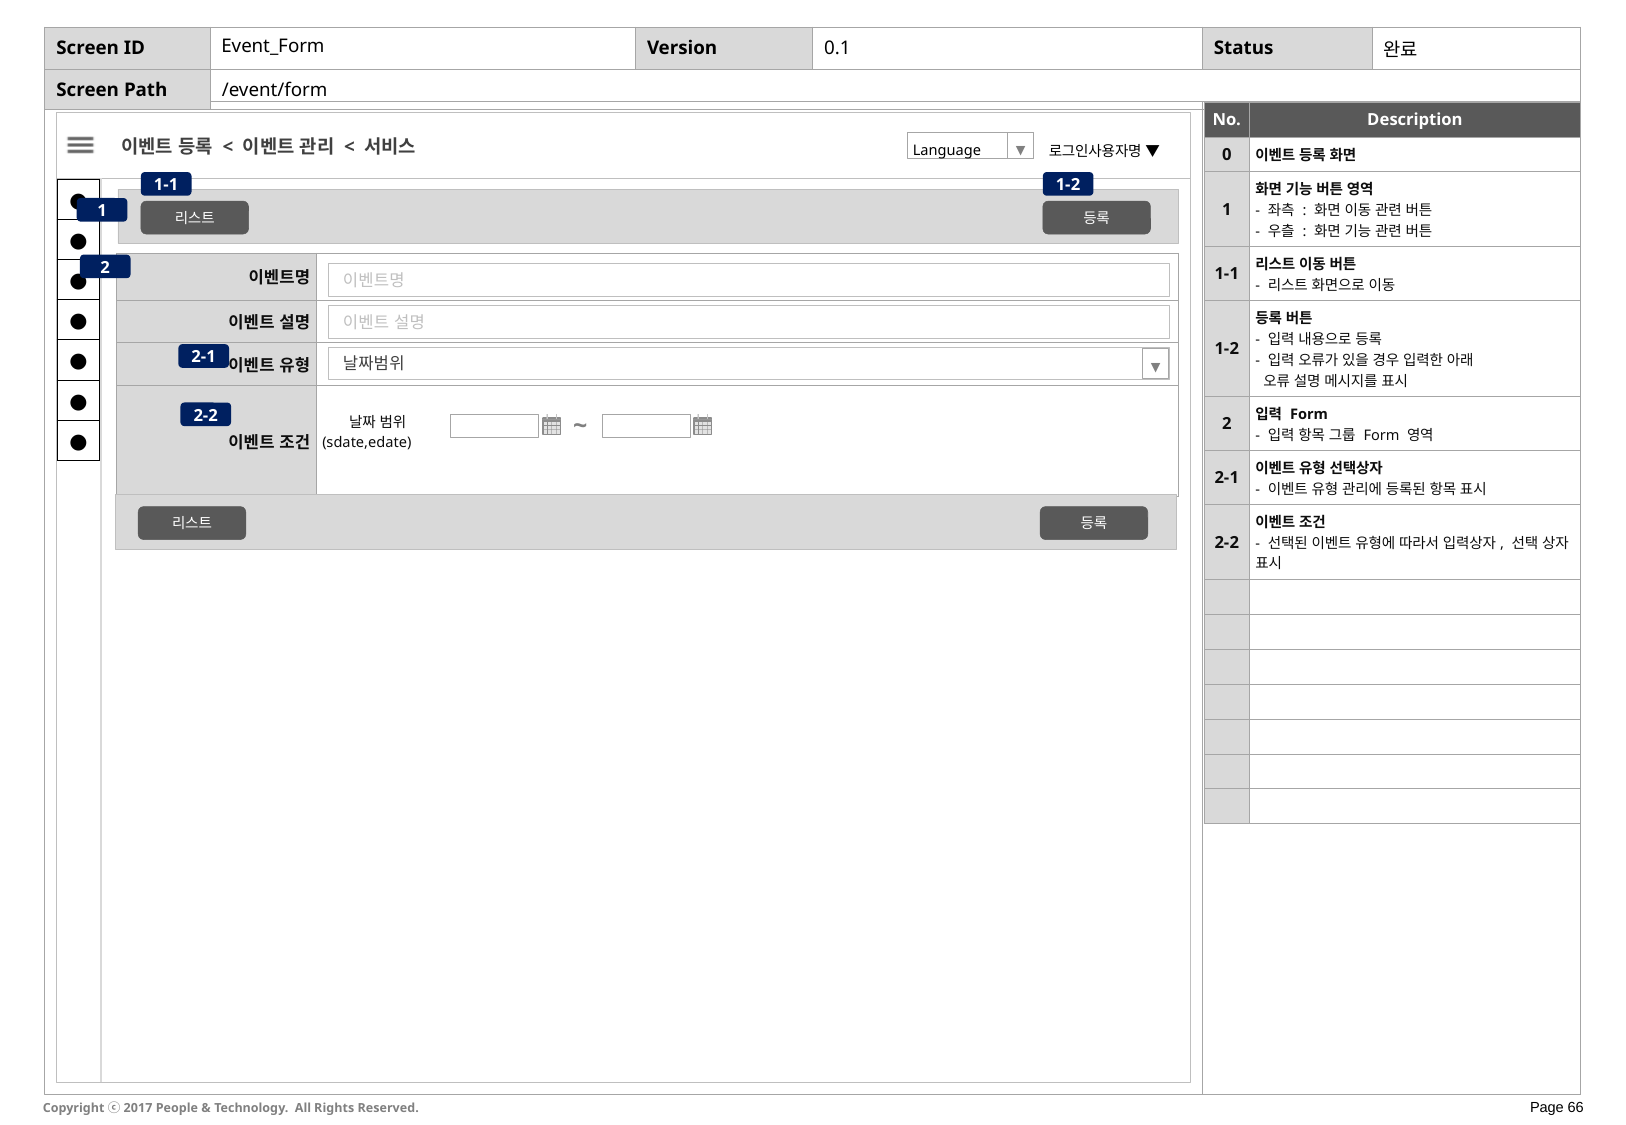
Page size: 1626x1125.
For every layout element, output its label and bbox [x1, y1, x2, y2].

table_cell [58, 220, 99, 259]
picture [60, 126, 100, 163]
table_header [1205, 103, 1249, 137]
table_cell [1250, 755, 1580, 788]
table_cell [45, 70, 210, 109]
table_cell [1250, 685, 1580, 719]
table_header [1203, 28, 1372, 69]
table_cell [1205, 755, 1249, 788]
text_box [328, 305, 1170, 339]
table_cell [1250, 789, 1580, 823]
table_cell [58, 340, 99, 380]
table_cell [117, 301, 316, 342]
text_box [115, 494, 1176, 549]
table_cell [1250, 301, 1580, 396]
table_header [317, 254, 1178, 300]
table_cell [211, 70, 1580, 109]
table_header [1250, 103, 1580, 137]
text_box [328, 346, 1170, 380]
table_cell [117, 386, 316, 494]
table_cell [317, 386, 1178, 496]
table_cell [1205, 397, 1249, 450]
table_cell [117, 343, 316, 385]
text_box [56, 112, 1191, 1083]
table_cell [1250, 650, 1580, 684]
table_cell [58, 260, 99, 299]
table_cell [58, 381, 99, 420]
table_cell [58, 300, 99, 339]
table_cell [1205, 720, 1249, 754]
table_cell [1250, 247, 1580, 300]
table_cell [1250, 172, 1580, 246]
text_box [178, 400, 234, 429]
table_cell [1205, 685, 1249, 719]
table_cell [1205, 172, 1249, 246]
table_cell [1250, 397, 1580, 450]
table_cell [1205, 301, 1249, 396]
table_cell [1250, 505, 1580, 579]
table_cell [1205, 505, 1249, 579]
table_cell [1250, 138, 1580, 171]
table_cell [1205, 650, 1249, 684]
table_cell [58, 421, 99, 460]
table_cell [1250, 580, 1580, 614]
table_cell [1250, 615, 1580, 649]
text_box [450, 402, 713, 446]
table_cell [317, 343, 1178, 385]
table_header [1373, 28, 1580, 69]
title [205, 25, 1203, 66]
table_cell [317, 301, 1178, 342]
table_header [45, 28, 210, 69]
table_header [117, 254, 316, 300]
table_cell [1205, 247, 1249, 300]
table_cell [1205, 451, 1249, 504]
table_cell [1250, 720, 1580, 754]
table_cell [1205, 789, 1249, 823]
table_cell [1250, 451, 1580, 504]
text_box [176, 342, 232, 370]
table_header [58, 180, 99, 219]
table_cell [1205, 580, 1249, 614]
table_cell [1205, 138, 1249, 171]
table_cell [1205, 615, 1249, 649]
text_box [328, 263, 1170, 296]
